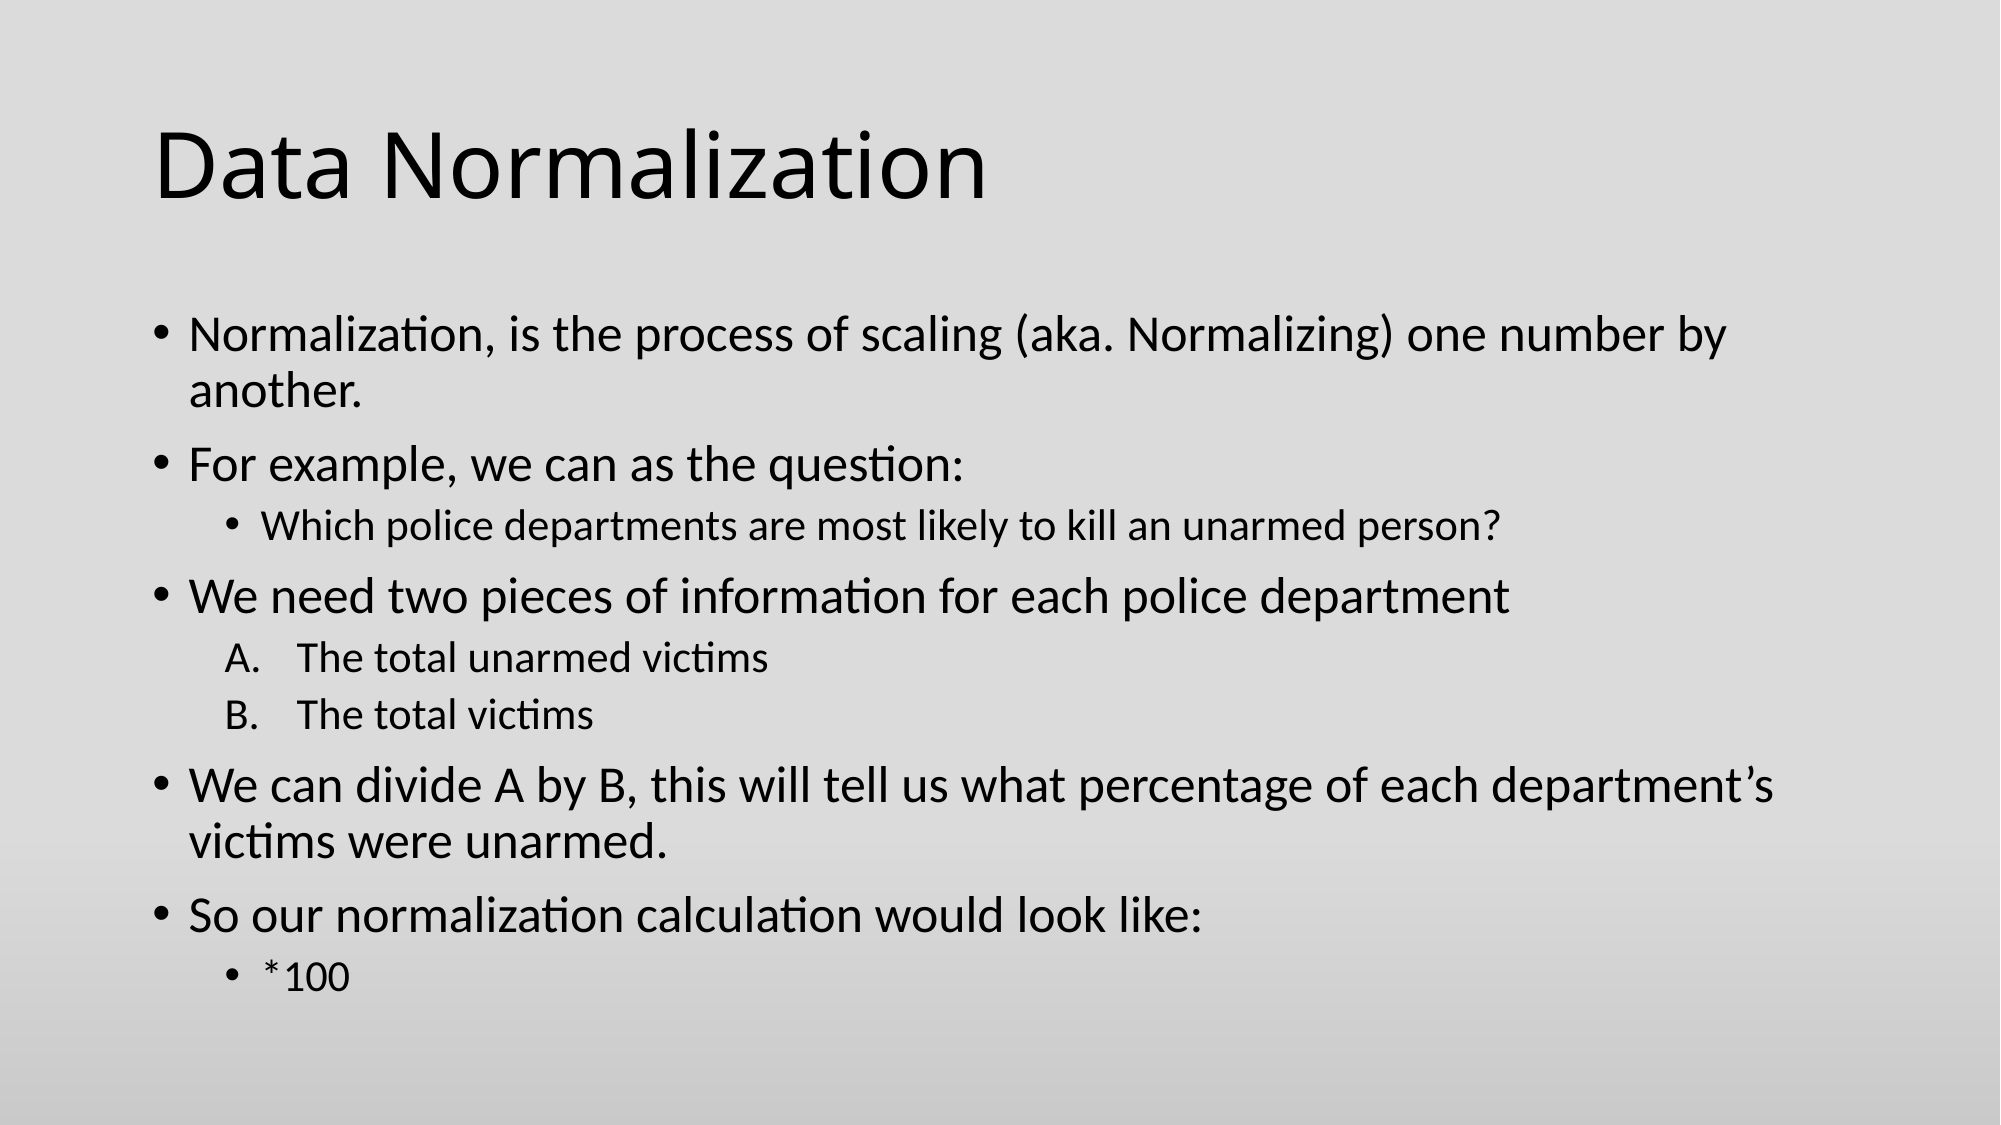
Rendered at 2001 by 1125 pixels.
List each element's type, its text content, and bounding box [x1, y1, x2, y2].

title Data Normalization [137, 59, 1863, 278]
